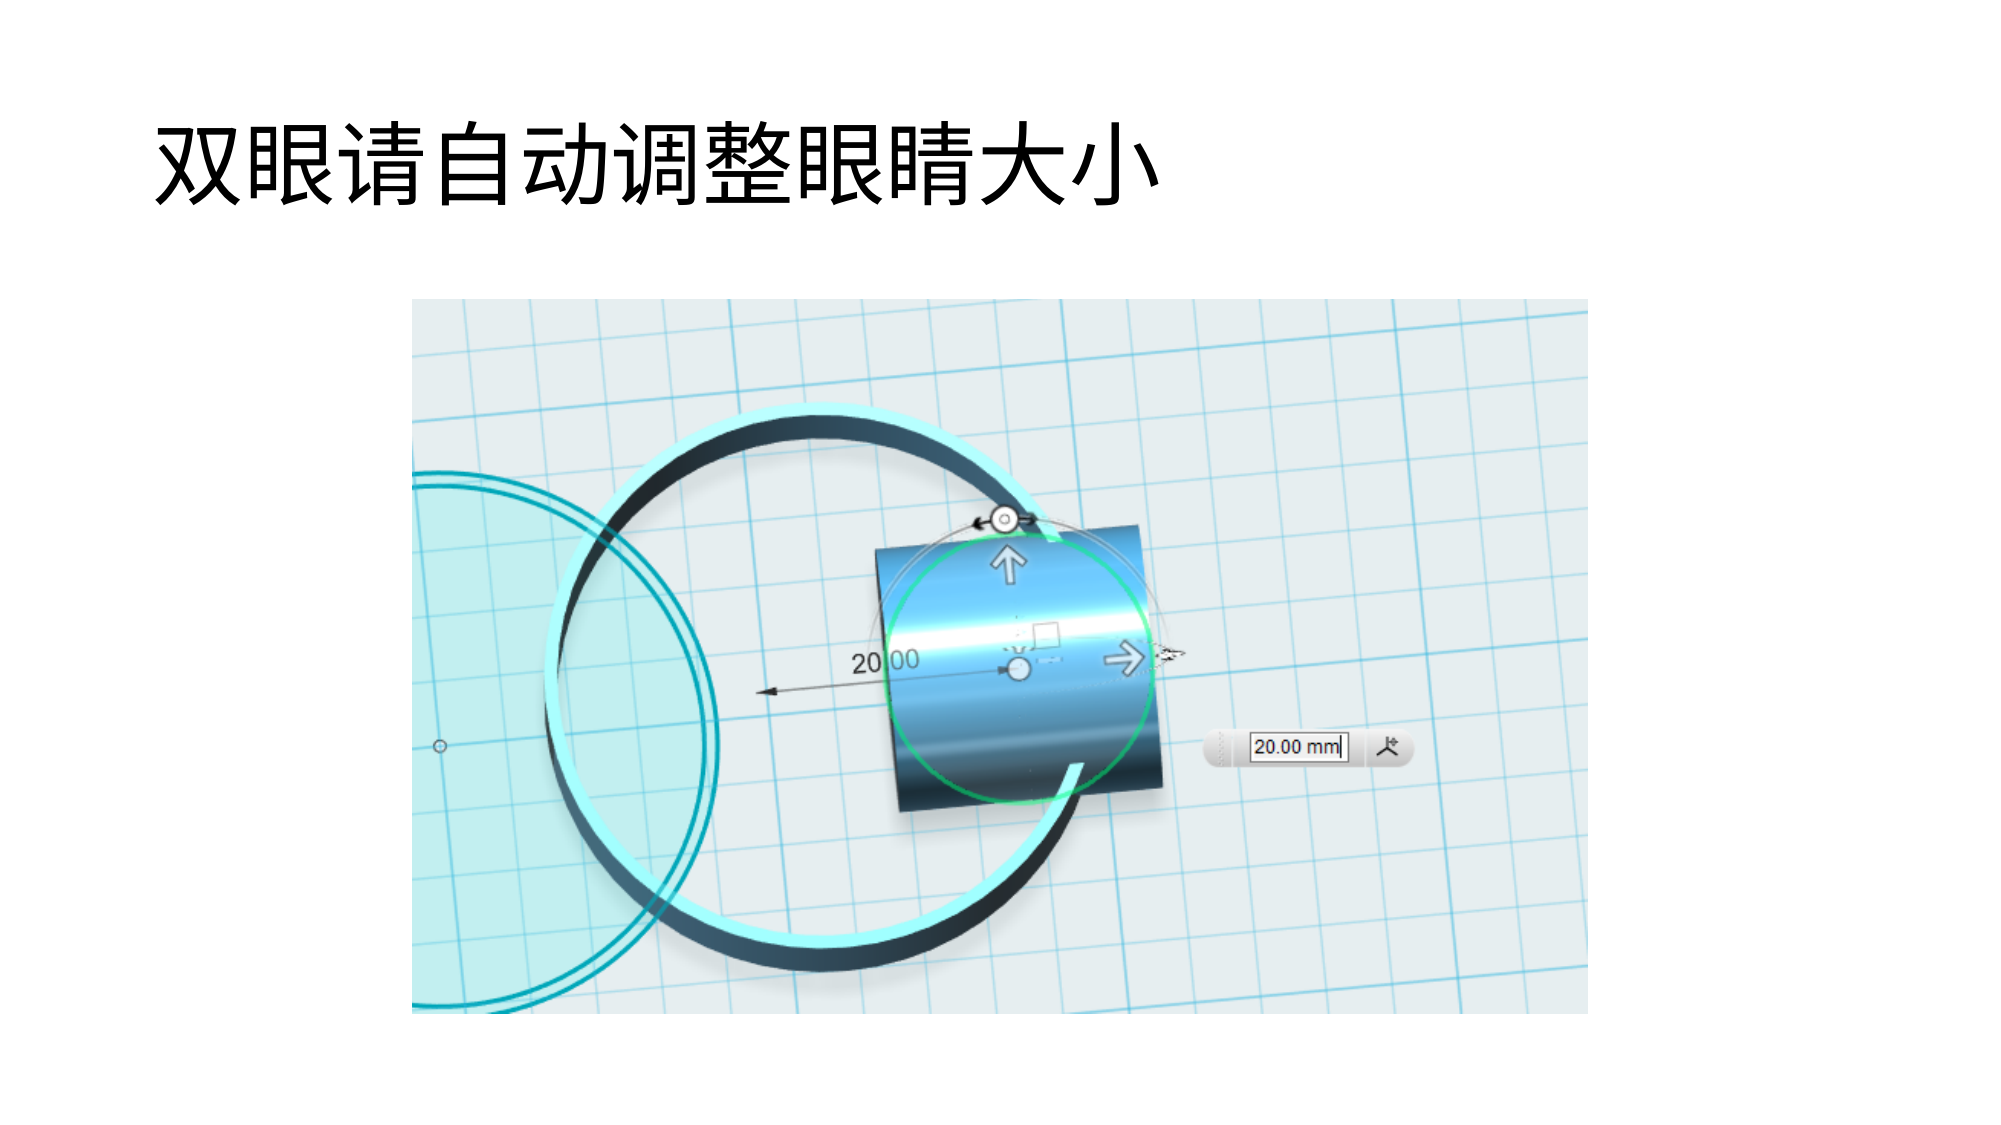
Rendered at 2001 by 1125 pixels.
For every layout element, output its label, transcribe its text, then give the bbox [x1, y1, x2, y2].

title 双眼请自动调整眼睛大小 [137, 59, 1863, 278]
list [412, 299, 1588, 1014]
